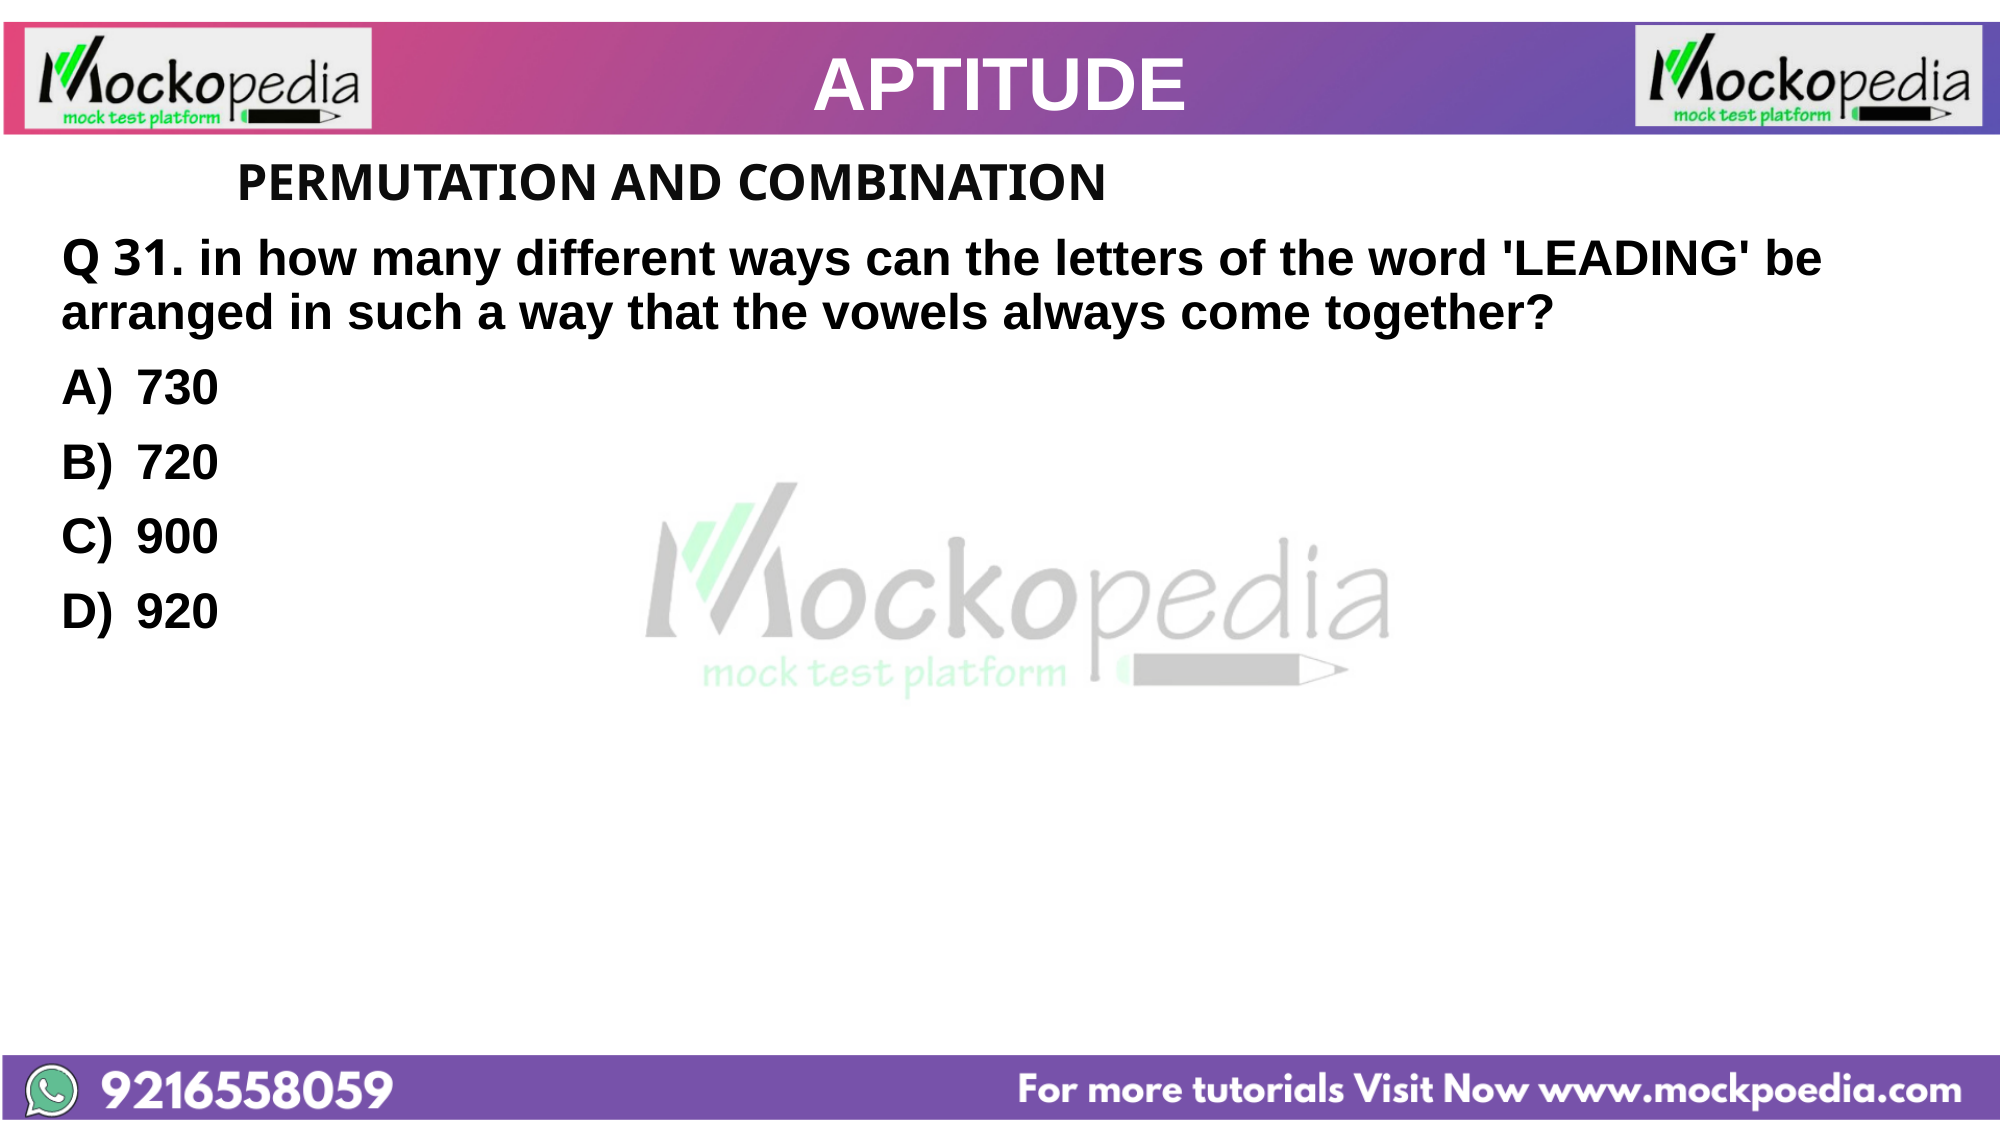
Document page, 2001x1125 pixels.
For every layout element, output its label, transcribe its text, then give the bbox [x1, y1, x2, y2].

list PERMUTATION AND COMBINATION Q 31. in how many different ways can the letters of the word 'LEADING' be arranged in such a way that the vowels always come together? 730 720 900 920 [33, 149, 1959, 1053]
picture [0, 0, 2000, 1125]
title APTITUDE [41, 31, 1959, 142]
